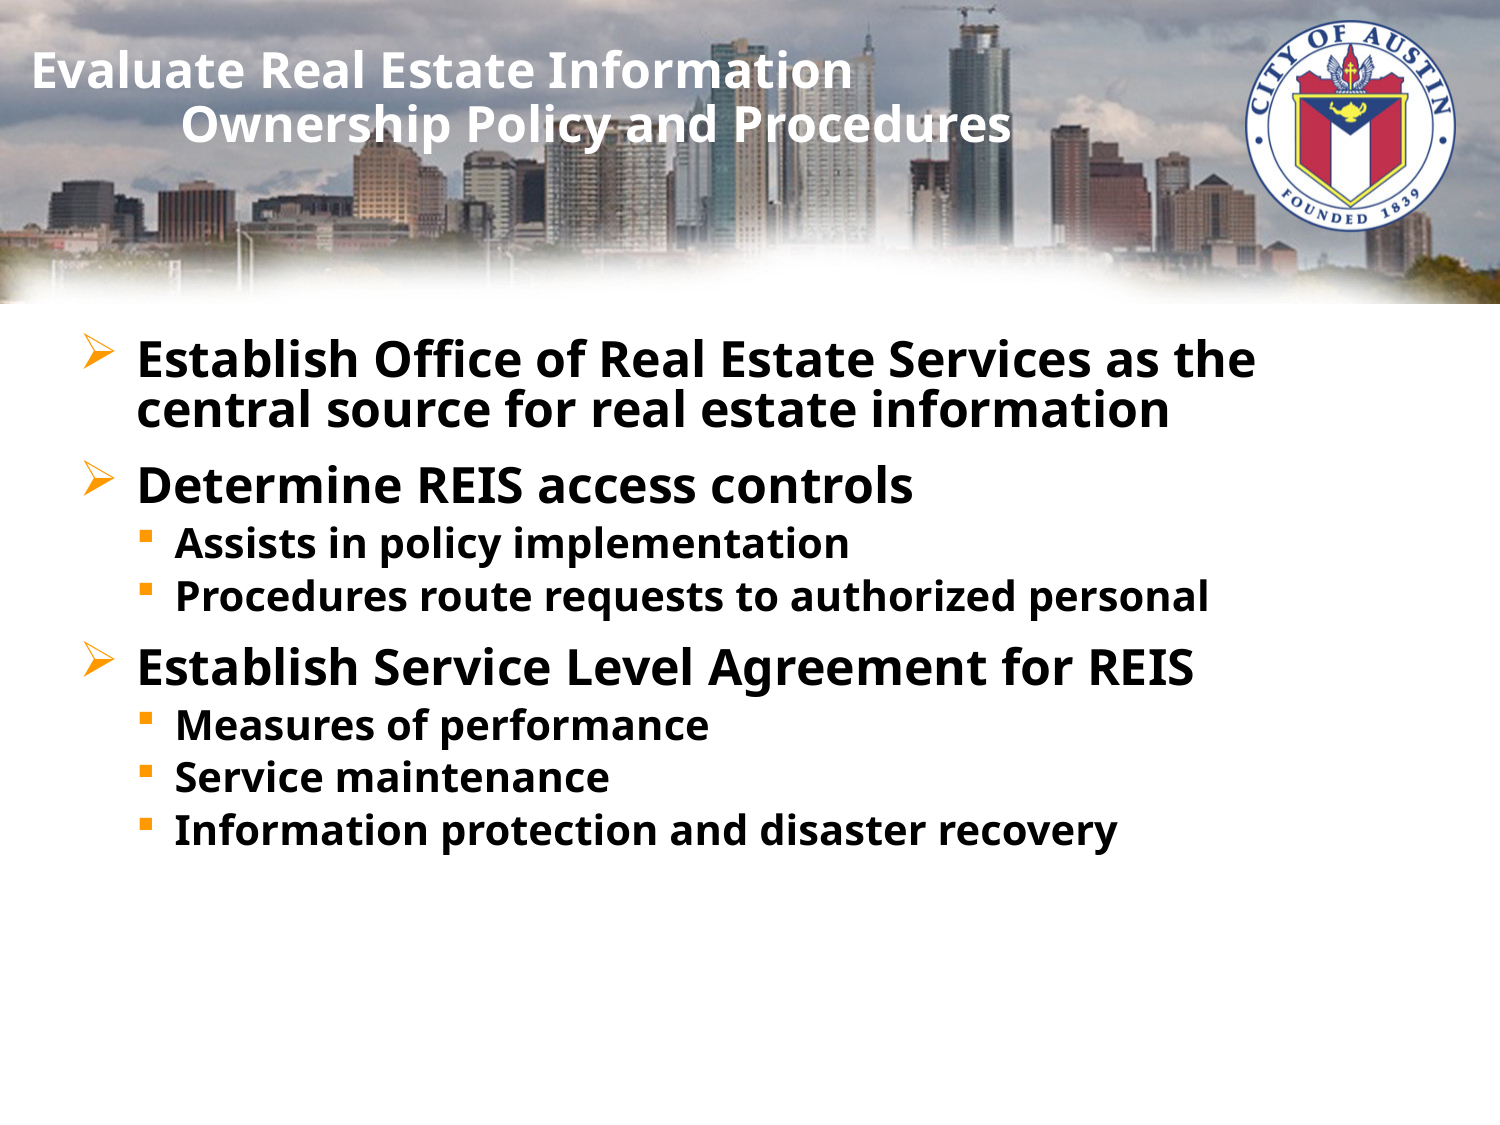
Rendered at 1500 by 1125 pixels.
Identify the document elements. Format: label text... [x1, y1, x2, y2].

list Establish Office of Real Estate Services as the central source for real estate information Determine REIS access controls Assists in policy implementation Procedures route requests to authorized personal Establish Service Level Agreement for REIS Measures of performance Service maintenance Information protection and disaster recovery [79, 328, 1447, 889]
picture [0, 0, 1500, 304]
title Evaluate Real Estate Information Ownership Policy and Procedures [29, 38, 1500, 163]
